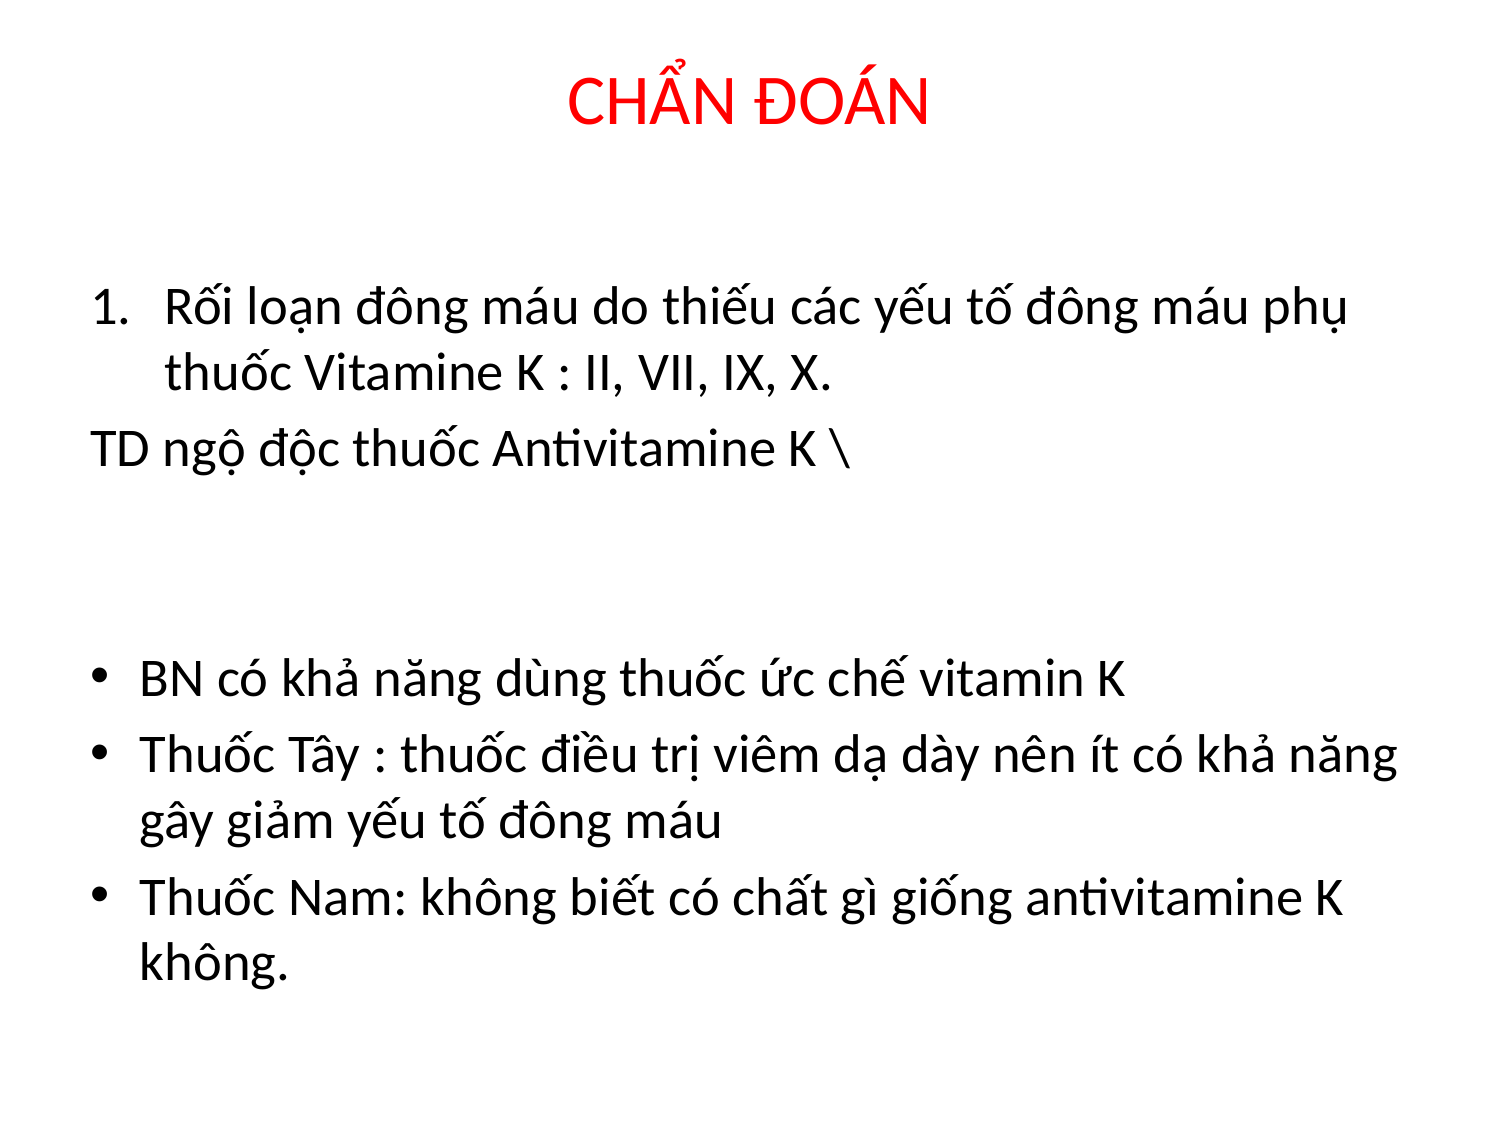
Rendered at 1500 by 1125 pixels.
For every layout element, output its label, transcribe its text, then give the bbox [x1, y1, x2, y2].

title CHẨN ĐOÁN [75, 45, 1425, 233]
list Rối loạn đông máu do thiếu các yếu tố đông máu phụ thuốc Vitamine K : II, VII, IX, X. TD ngộ độc thuốc Antivitamine K \ BN có khả năng dùng thuốc ức chế vitamin K Thuốc Tây : thuốc điều trị viêm dạ dày nên ít có khả năng gây giảm yếu tố đông máu Thuốc Nam: không biết có chất gì giống antivitamine K không. [75, 262, 1425, 1005]
